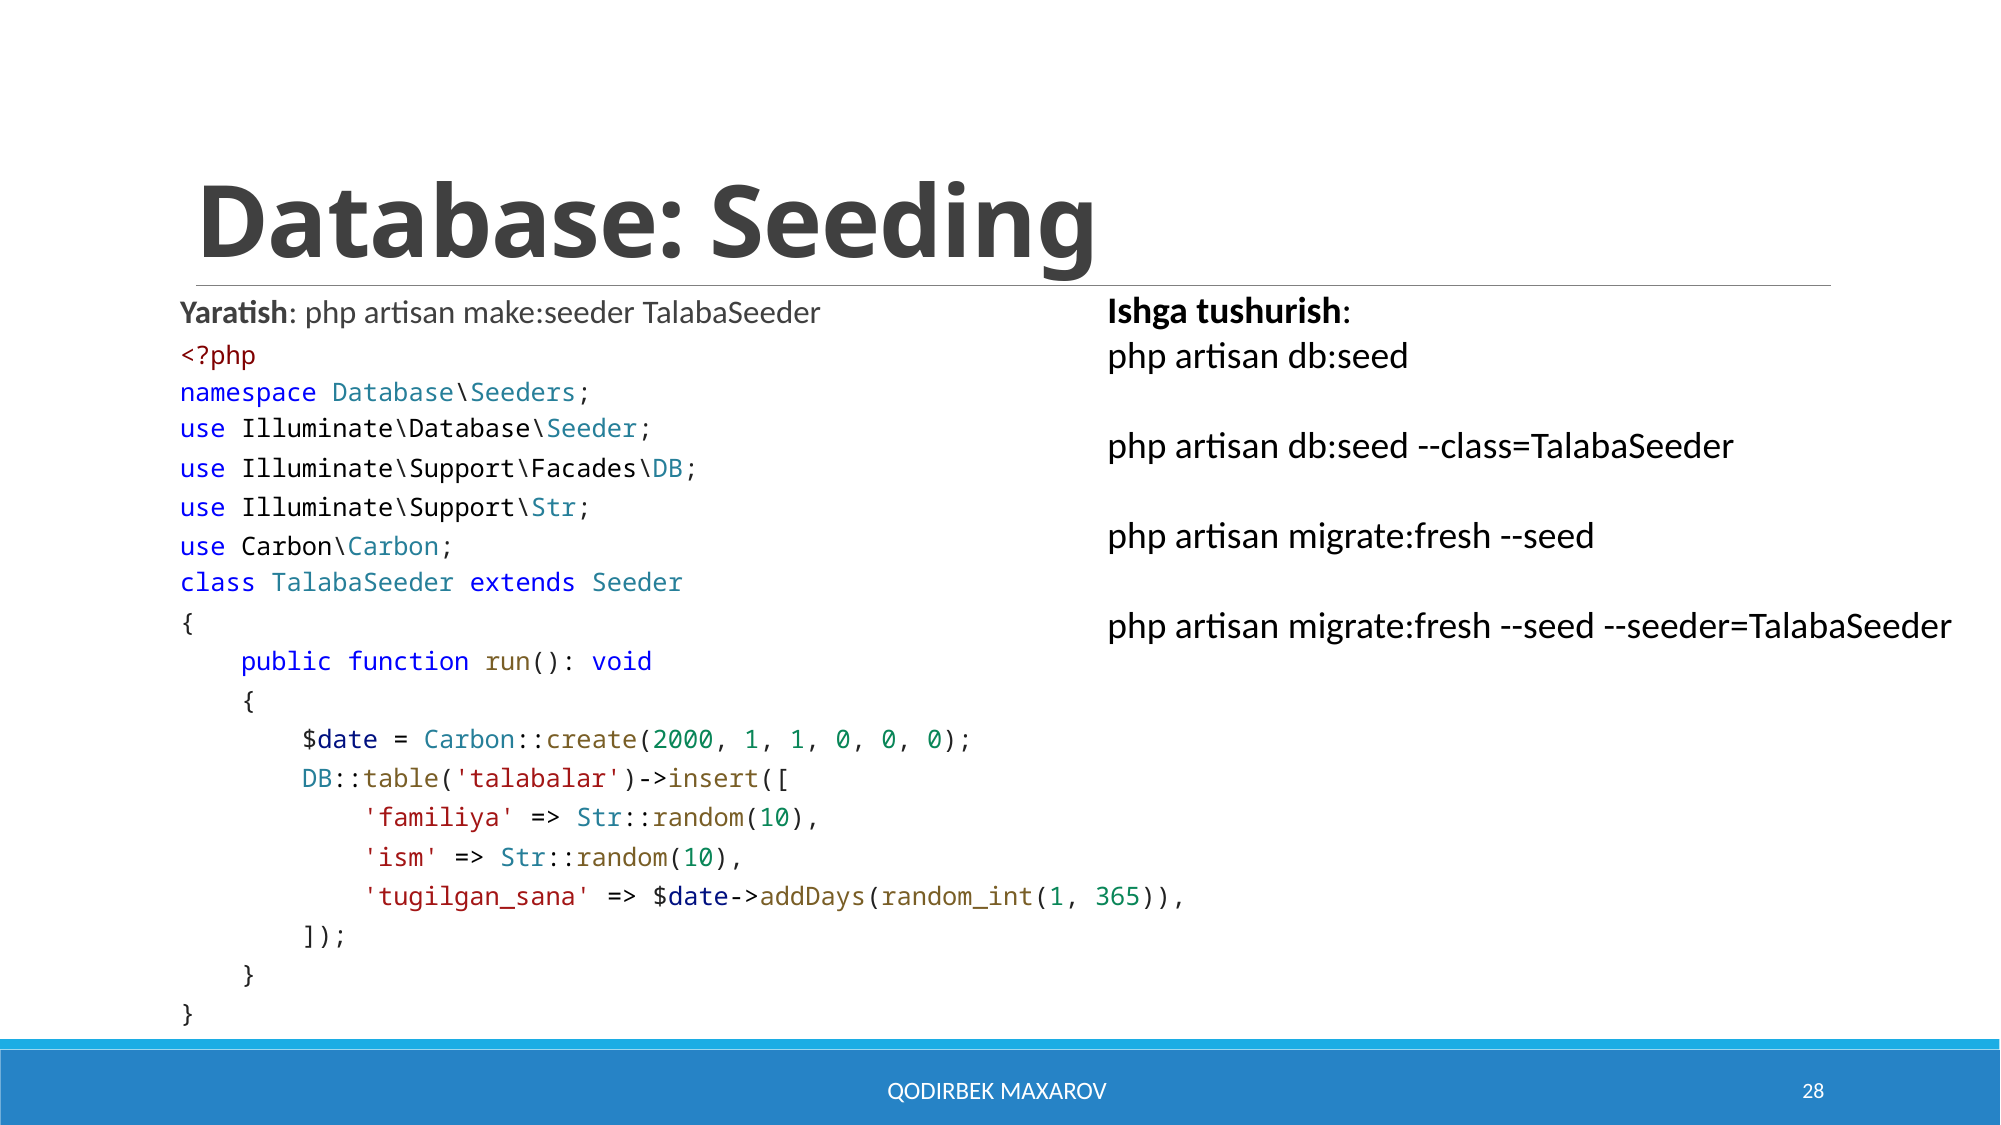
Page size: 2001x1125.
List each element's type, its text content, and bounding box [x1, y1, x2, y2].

title Database: Seeding [180, 47, 1830, 285]
slide_number 28 [1624, 1059, 1840, 1120]
list Yaratish: php artisan make:seeder TalabaSeeder <?php namespace Database\Seeders; use Illuminate\Database\Seeder; use Illuminate\Support\Facades\DB; use Illuminate\Support\Str; use Carbon\Carbon; class TalabaSeeder extends Seeder { public function run(): void { $date = Carbon::create(2000, 1, 1, 0, 0, 0); DB::table('talabalar')->insert([ 'familiya' => Str::random(10), 'ism' => Str::random(10), 'tugilgan_sana' => $date->addDays(random_int(1, 365)), ]); } } [180, 287, 1830, 1045]
text_box Ishga tushurish: php artisan db:seed php artisan db:seed --class=TalabaSeeder php artisan migrate:fresh --seed php artisan migrate:fresh --seed --seeder=TalabaSeeder [1092, 278, 1969, 654]
footer Qodirbek Maxarov [604, 1059, 1396, 1120]
